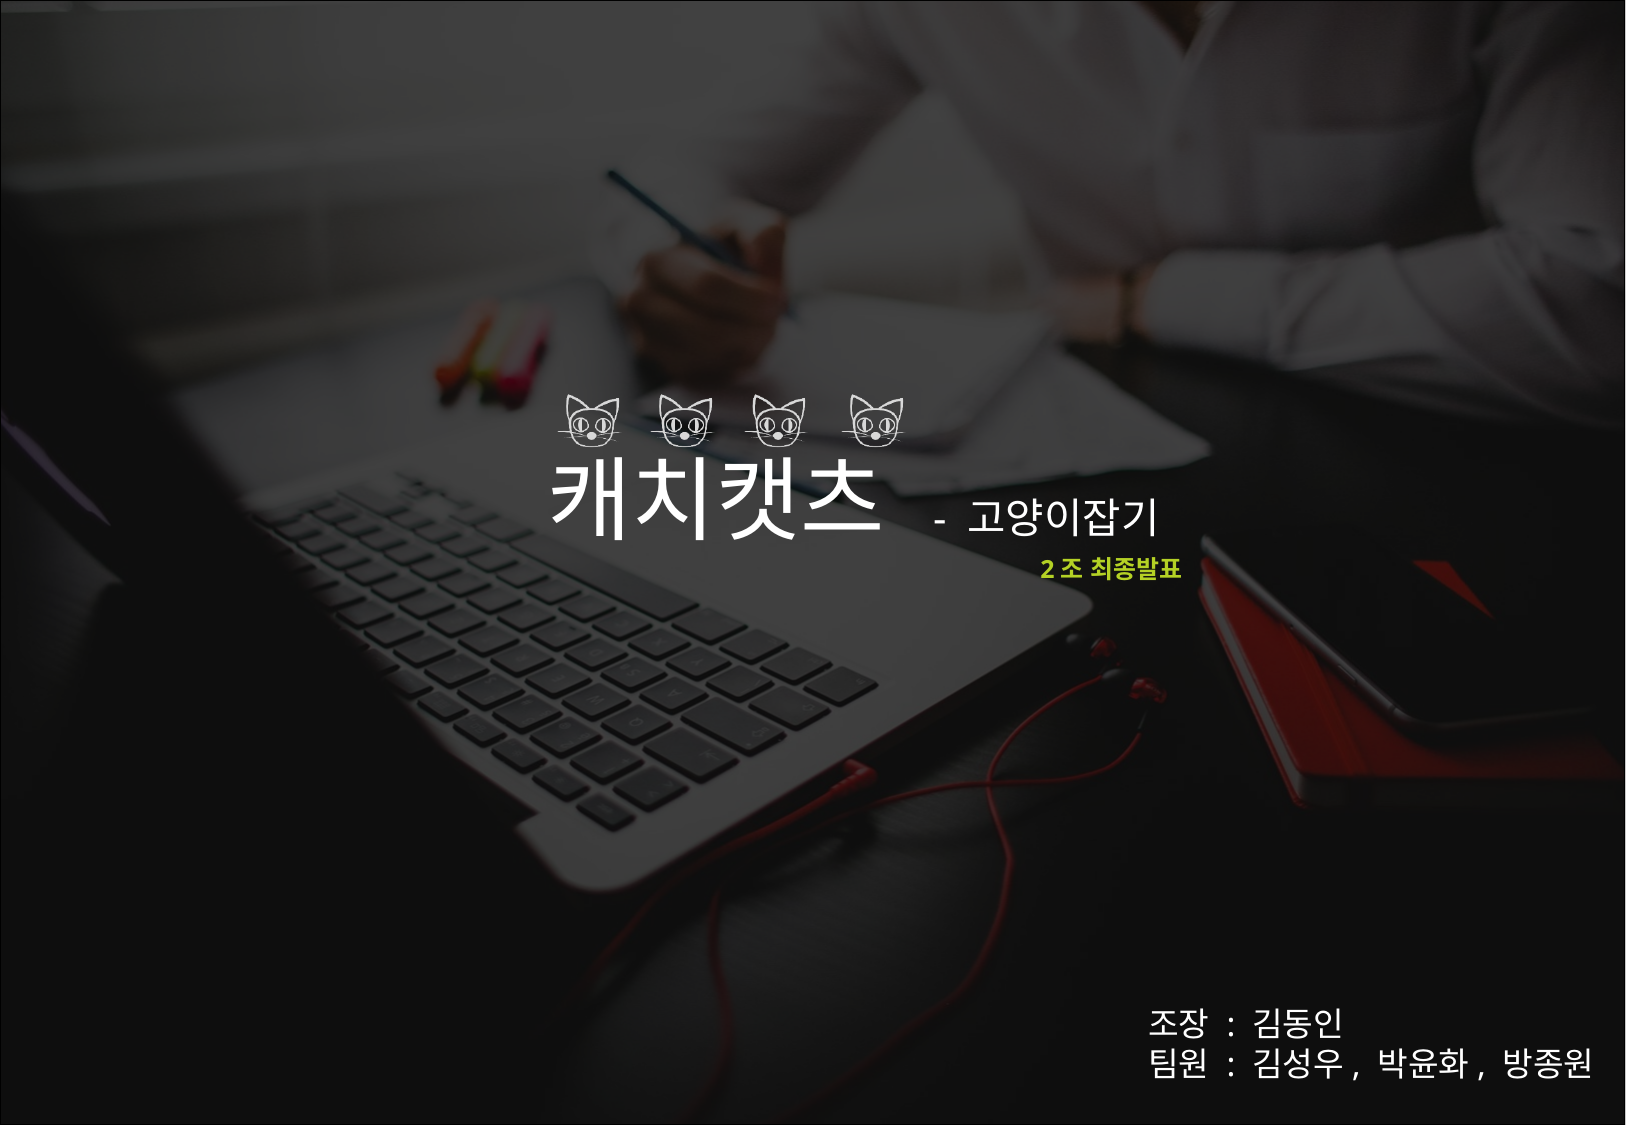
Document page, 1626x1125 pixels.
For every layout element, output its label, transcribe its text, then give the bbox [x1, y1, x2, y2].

text_box 2조 최종발표 [1025, 546, 1198, 592]
text_box 캐치캣츠 - 고양이잡기 [532, 434, 1175, 560]
text_box 조장 : 김동인 팀원 : 김성우, 박윤화, 방종원 [1133, 995, 1610, 1091]
picture [1, 1, 1624, 1124]
